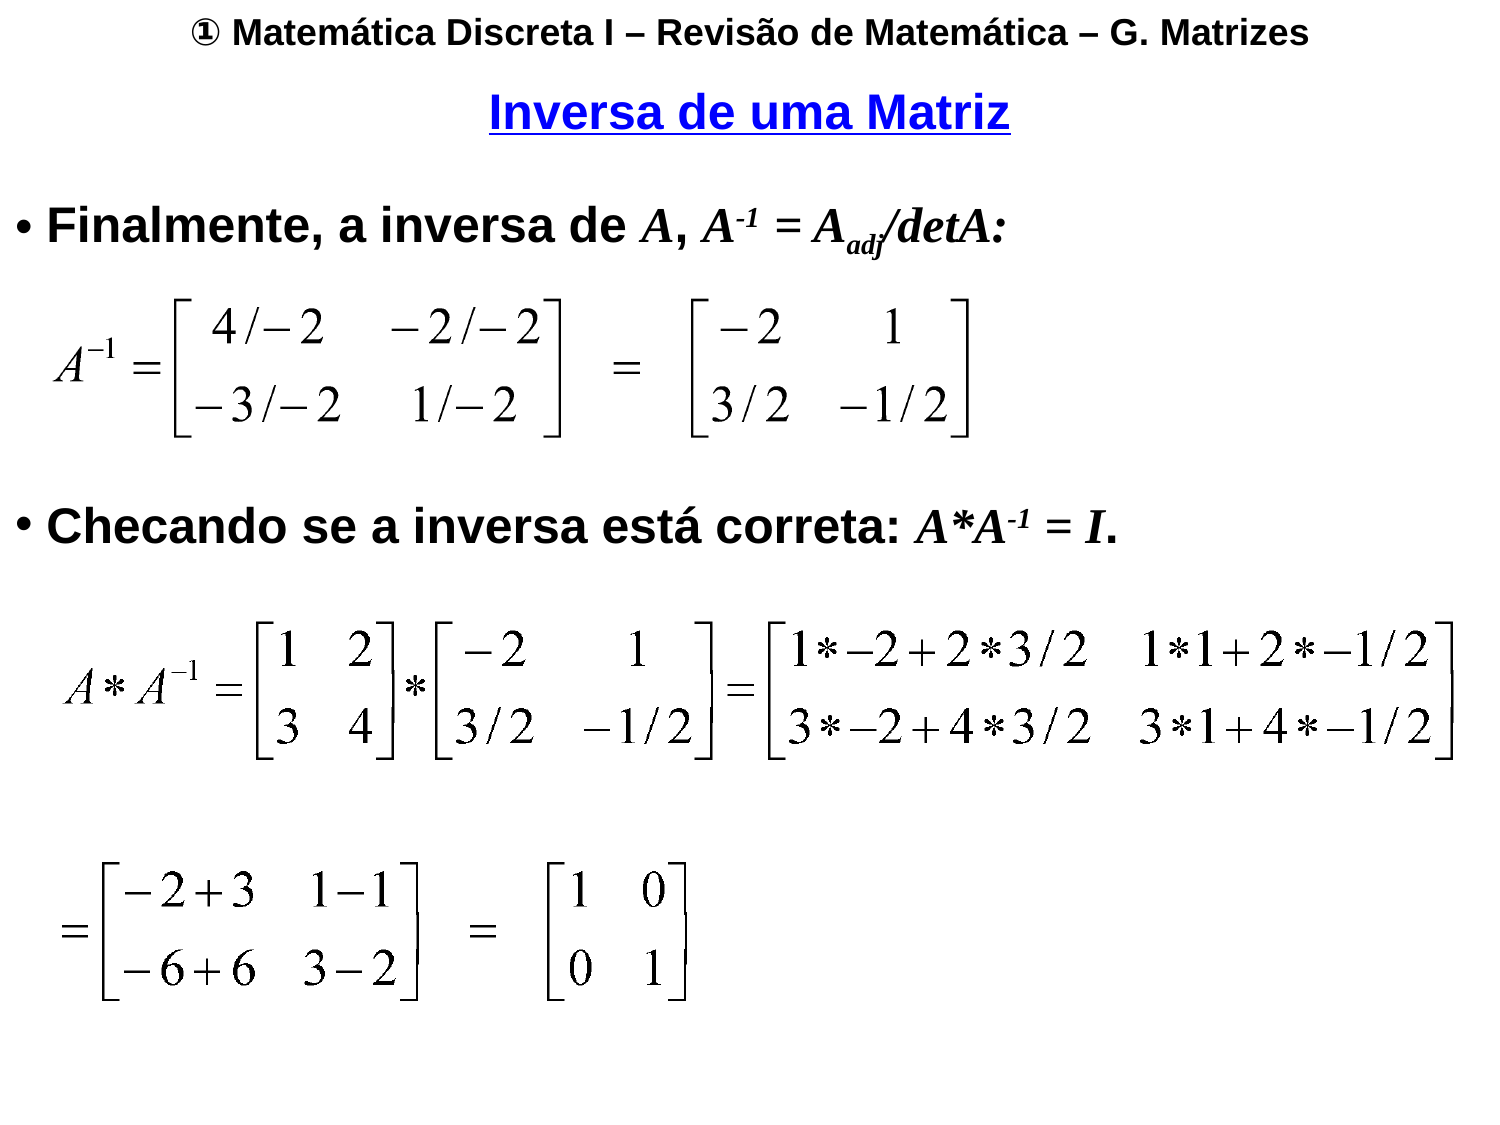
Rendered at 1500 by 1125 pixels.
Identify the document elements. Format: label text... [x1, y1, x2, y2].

text_box ① Matemática Discreta I – Revisão de Matemática – G. Matrizes [0, 0, 1500, 61]
picture [43, 290, 981, 447]
text_box Checando se a inversa está correta: A*A-1 = I. [0, 485, 1500, 561]
text_box Finalmente, a inversa de A, A-1 = Aadj/detA: [0, 184, 1500, 260]
text_box Inversa de uma Matriz [0, 72, 1500, 148]
picture [52, 609, 1463, 1011]
